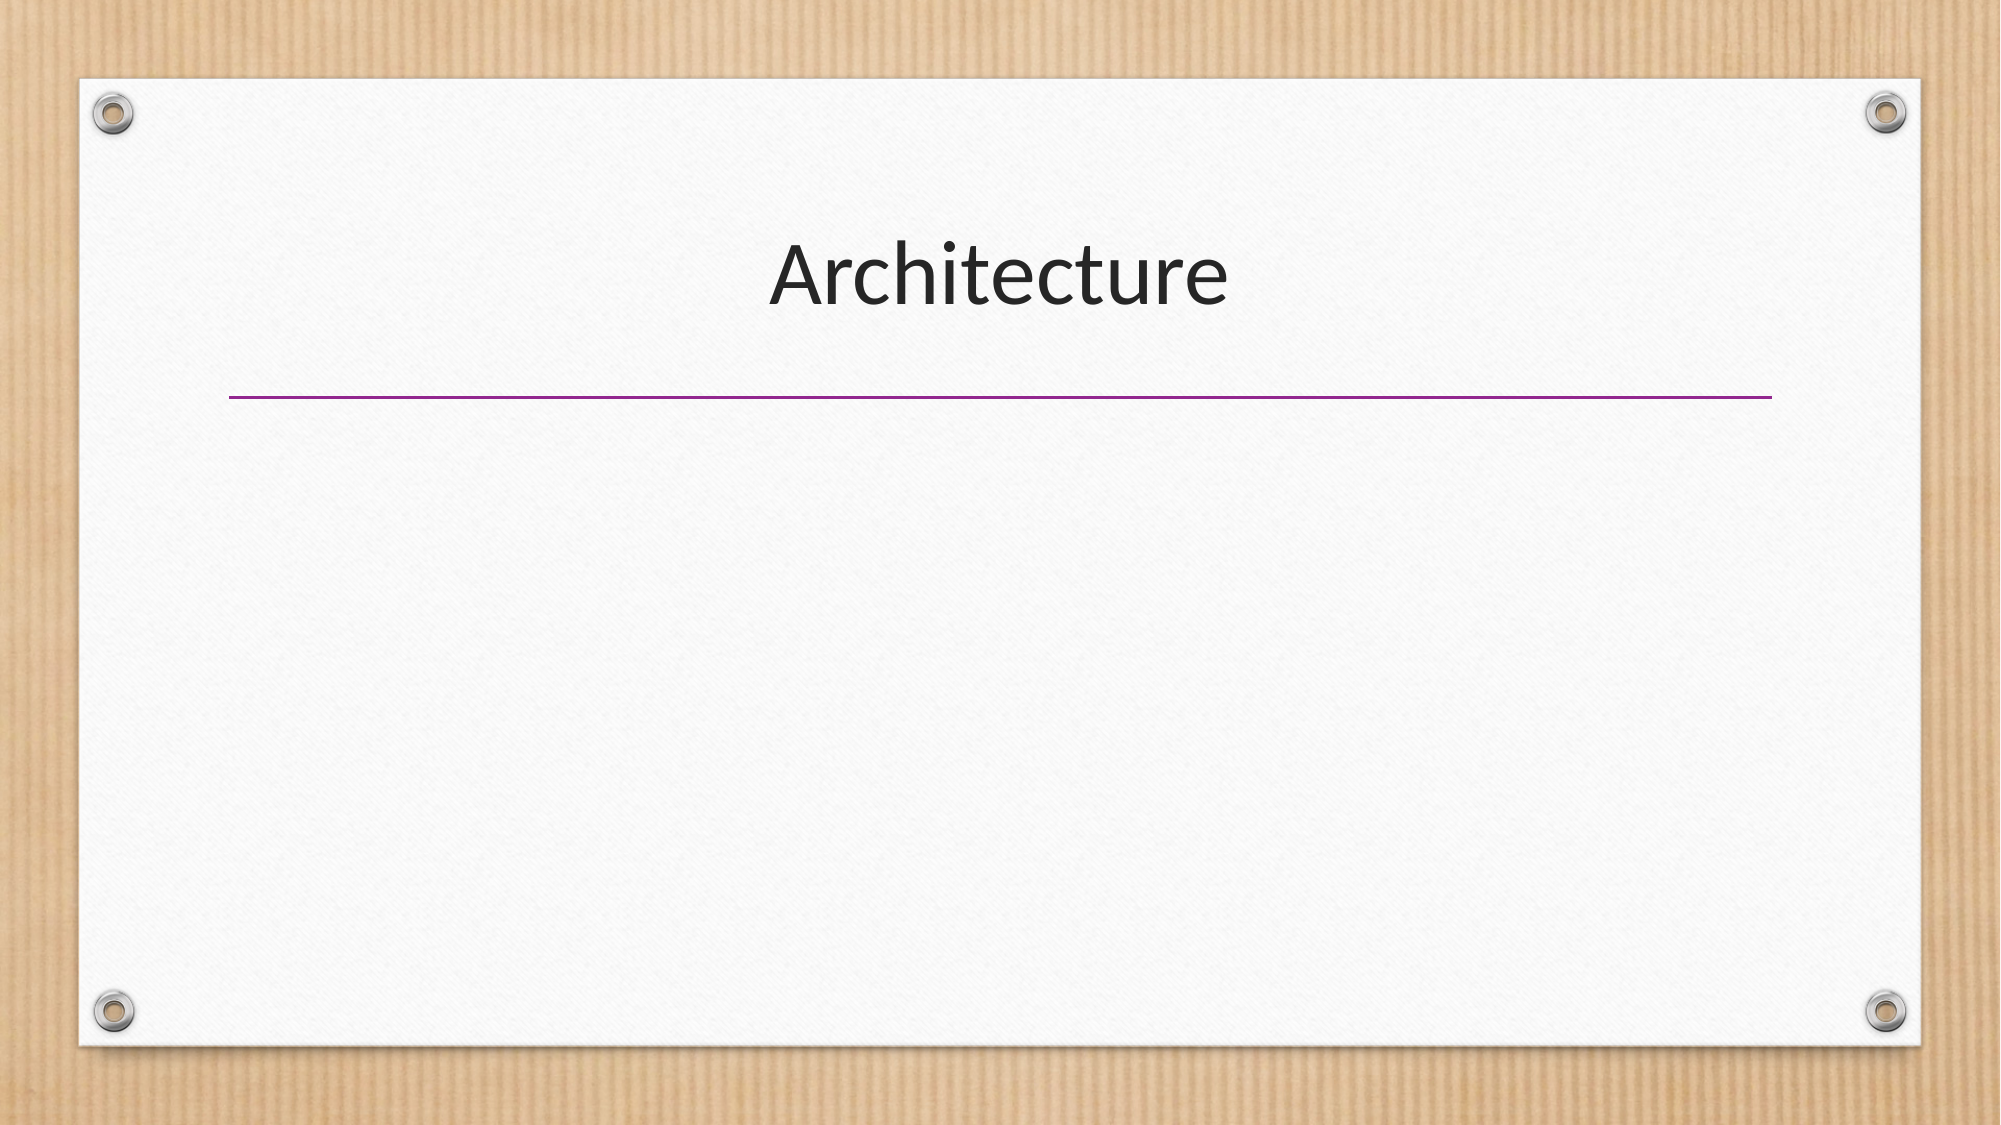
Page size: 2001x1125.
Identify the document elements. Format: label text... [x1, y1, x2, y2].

picture [0, 0, 2001, 1125]
title Architecture [212, 161, 1788, 375]
